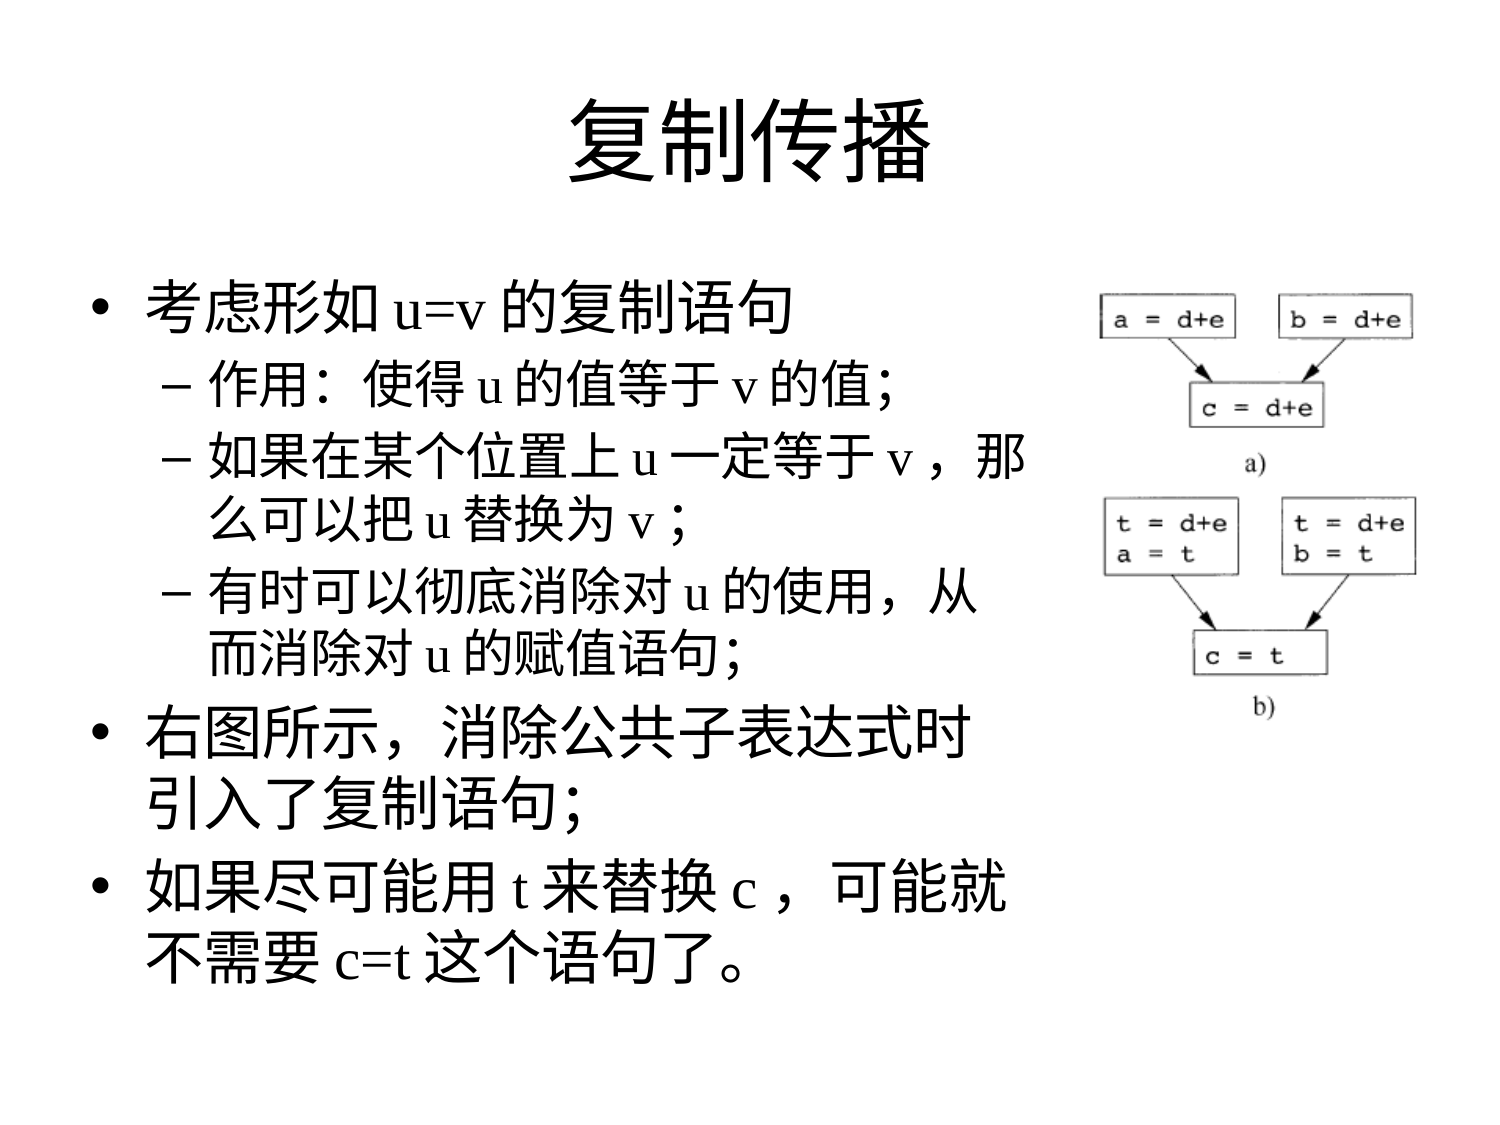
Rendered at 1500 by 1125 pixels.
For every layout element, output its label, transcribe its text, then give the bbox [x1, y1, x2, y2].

title 复制传播 [75, 45, 1425, 233]
picture [1089, 280, 1430, 733]
list 考虑形如u=v的复制语句 作用：使得u的值等于v的值； 如果在某个位置上u一定等于v，那么可以把u替换为v； 有时可以彻底消除对u的使用，从而消除对u的赋值语句； 右图所示，消除公共子表达式时引入了复制语句； 如果尽可能用t来替换c，可能就不需要c=t这个语句了。 [75, 262, 1043, 1005]
